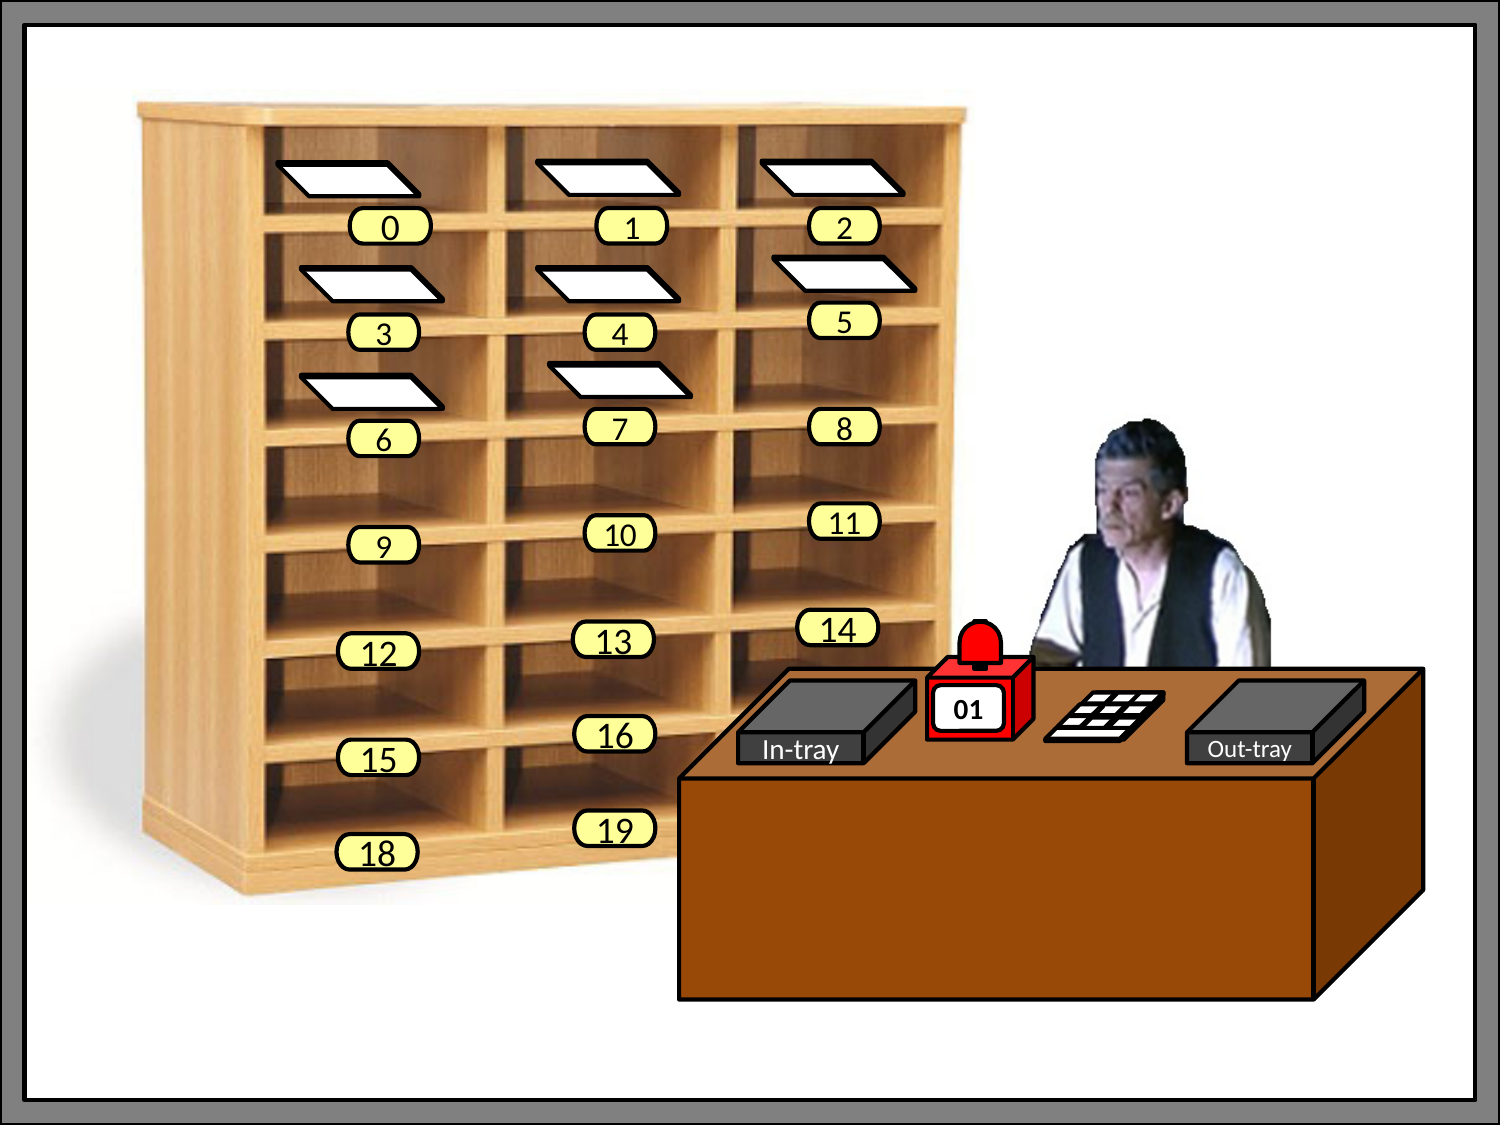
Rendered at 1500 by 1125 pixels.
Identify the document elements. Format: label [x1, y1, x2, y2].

picture [1021, 413, 1294, 729]
picture [11, 89, 975, 906]
text_box [0, 0, 1500, 1125]
